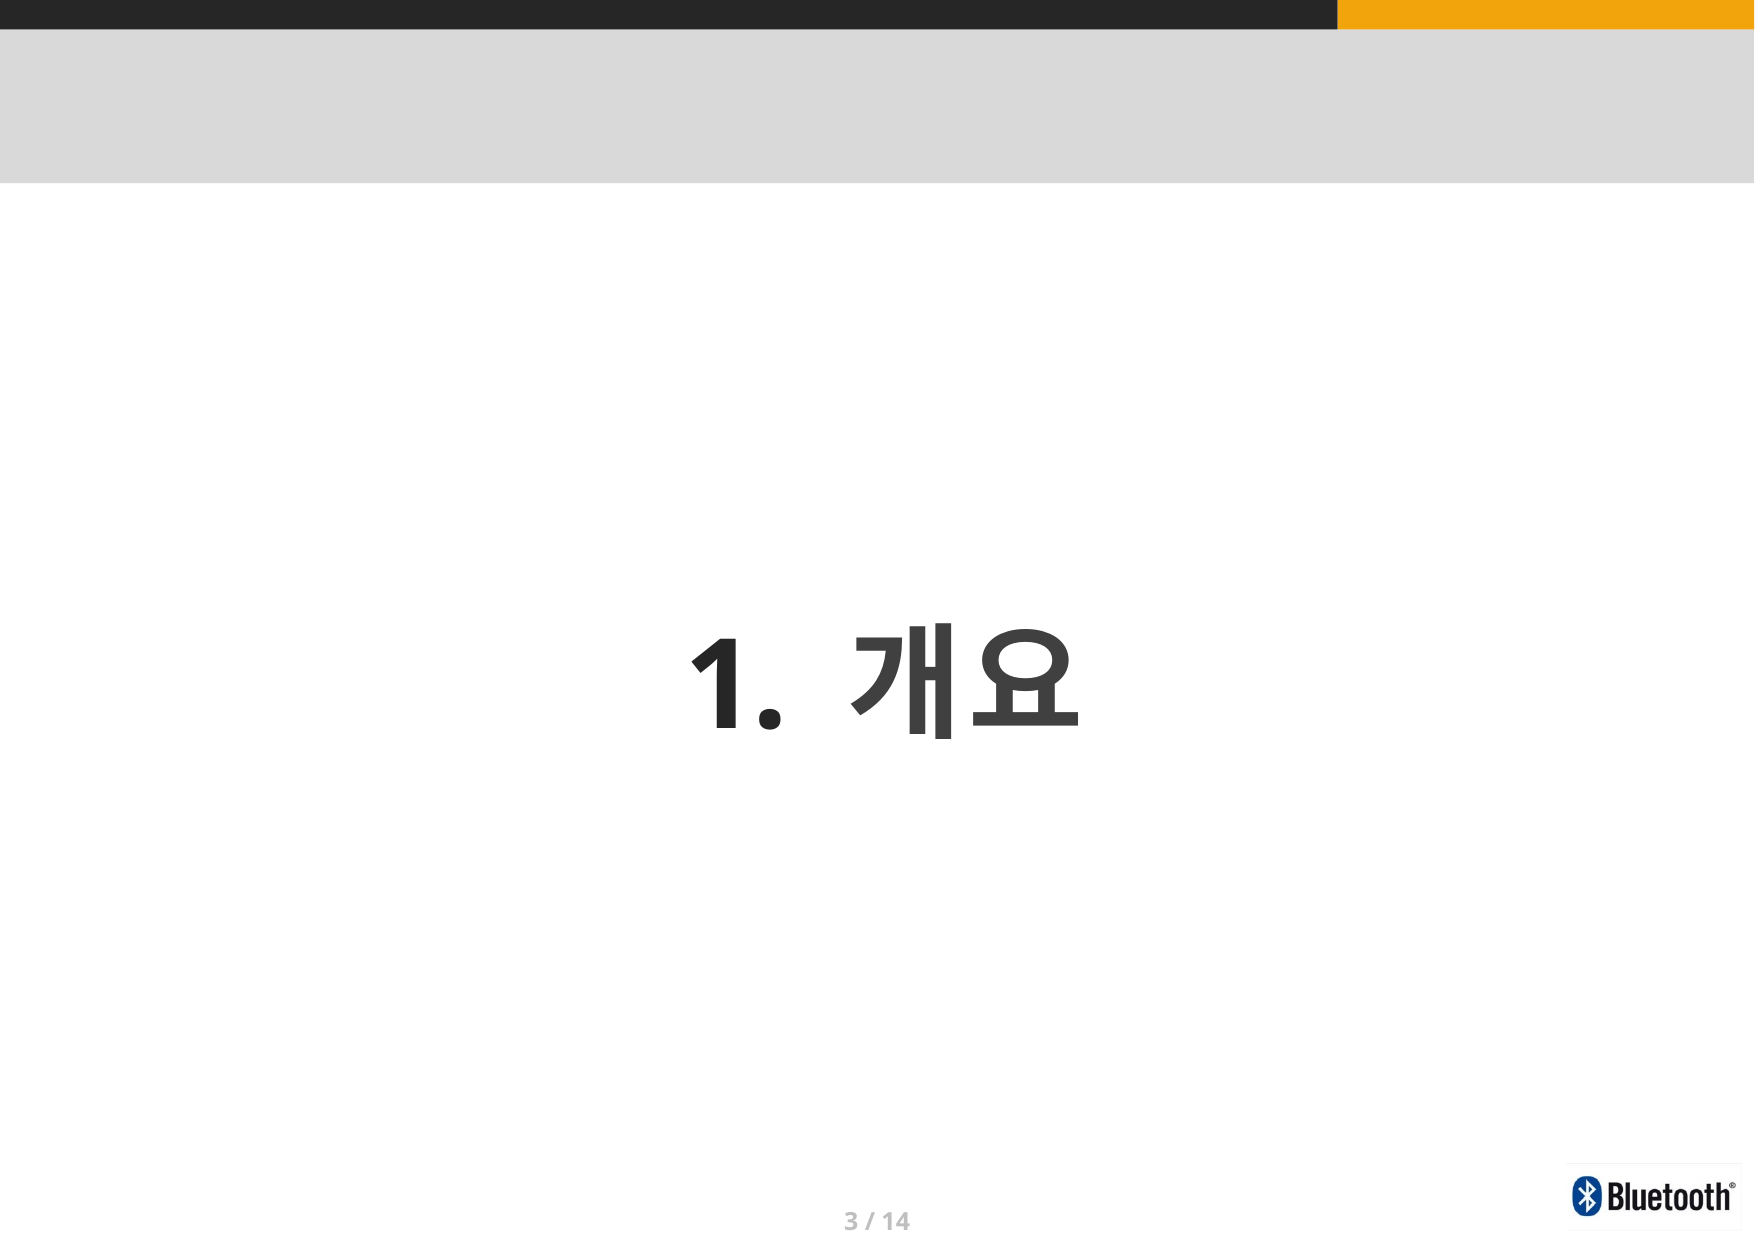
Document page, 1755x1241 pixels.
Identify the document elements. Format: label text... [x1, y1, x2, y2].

picture [1566, 1163, 1742, 1231]
text_box 1. 개요 [669, 596, 1100, 762]
